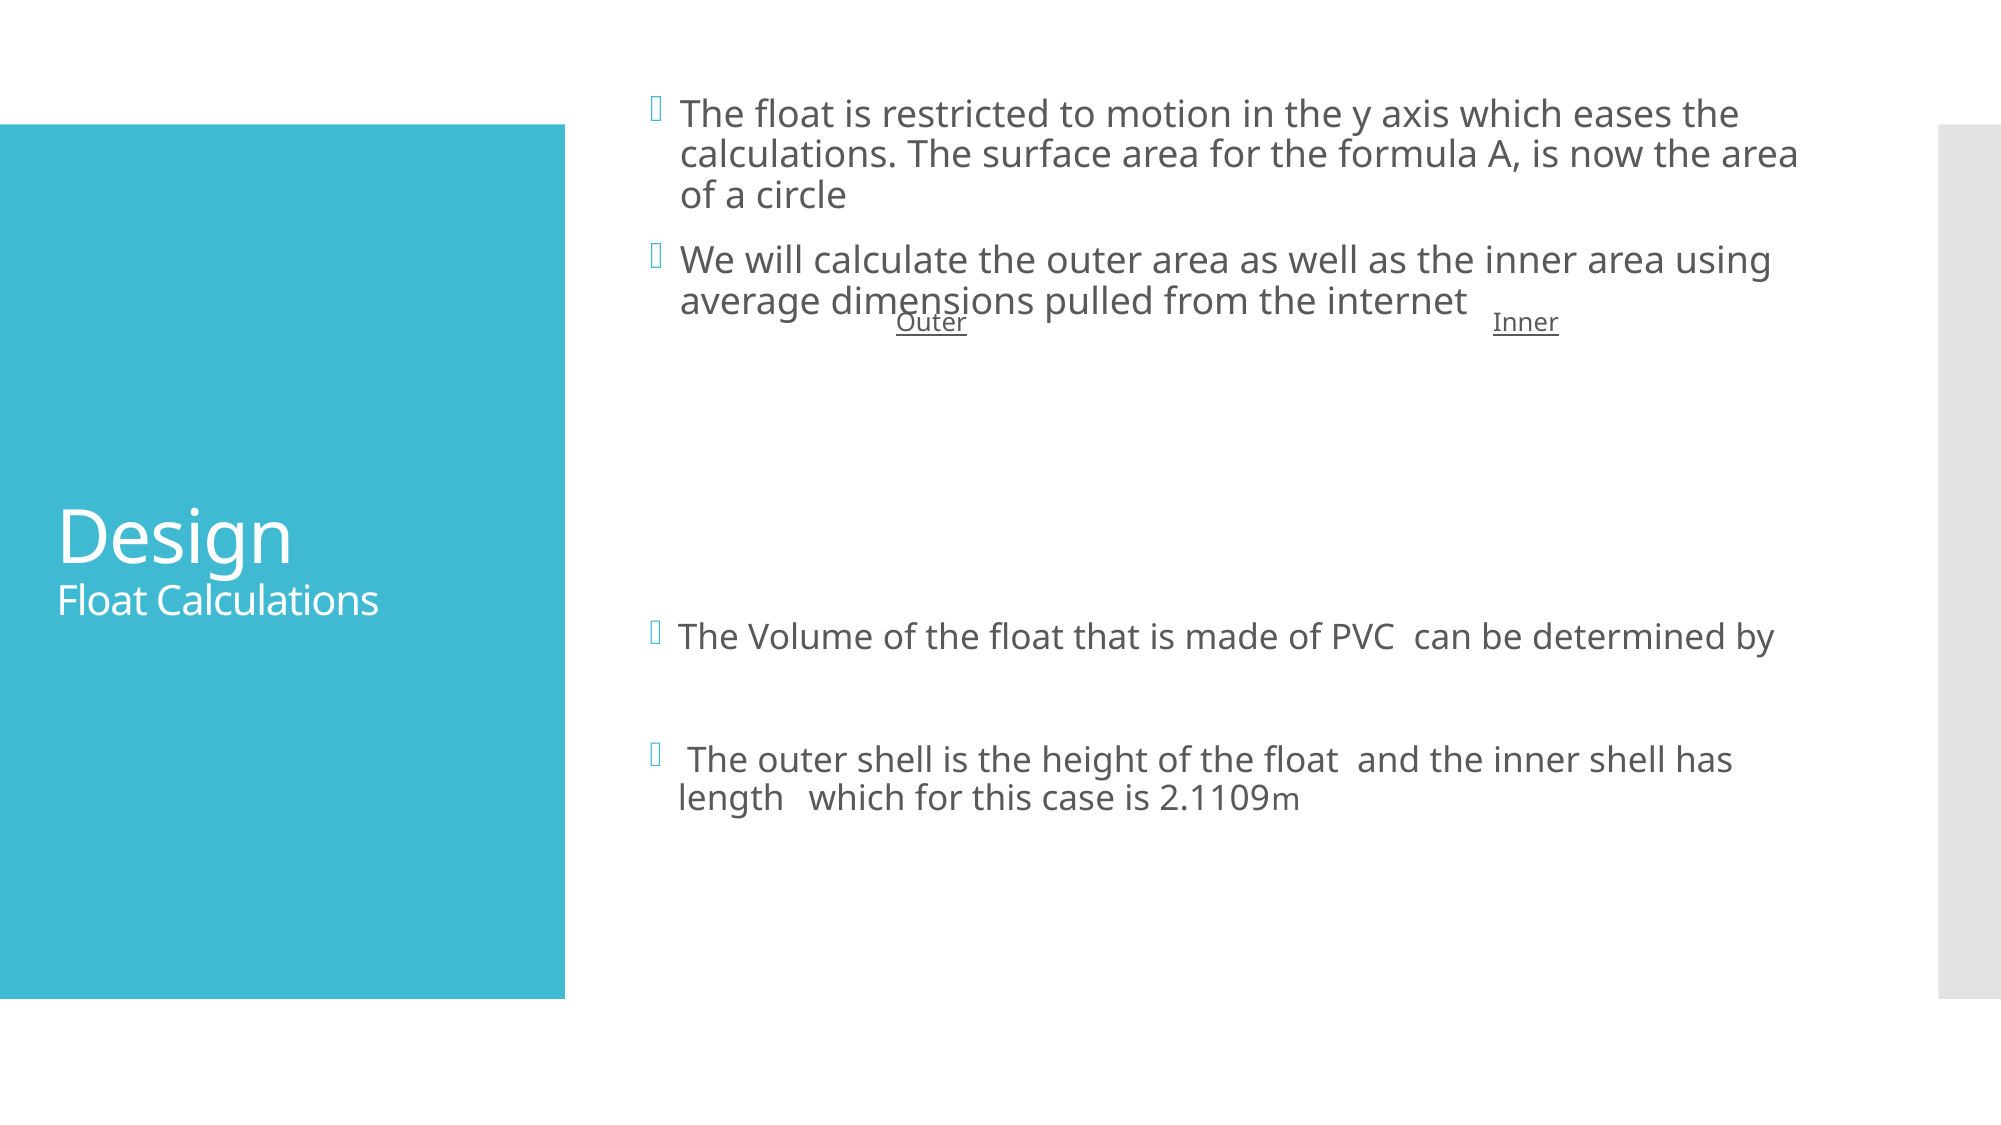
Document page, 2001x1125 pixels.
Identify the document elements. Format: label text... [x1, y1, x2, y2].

list The float is restricted to motion in the y axis which eases the calculations. The surface area for the formula A, is now the area of a circle We will calculate the outer area as well as the inner area using average dimensions pulled from the internet [634, 114, 1835, 373]
title Design Float Calculations [41, 184, 525, 940]
